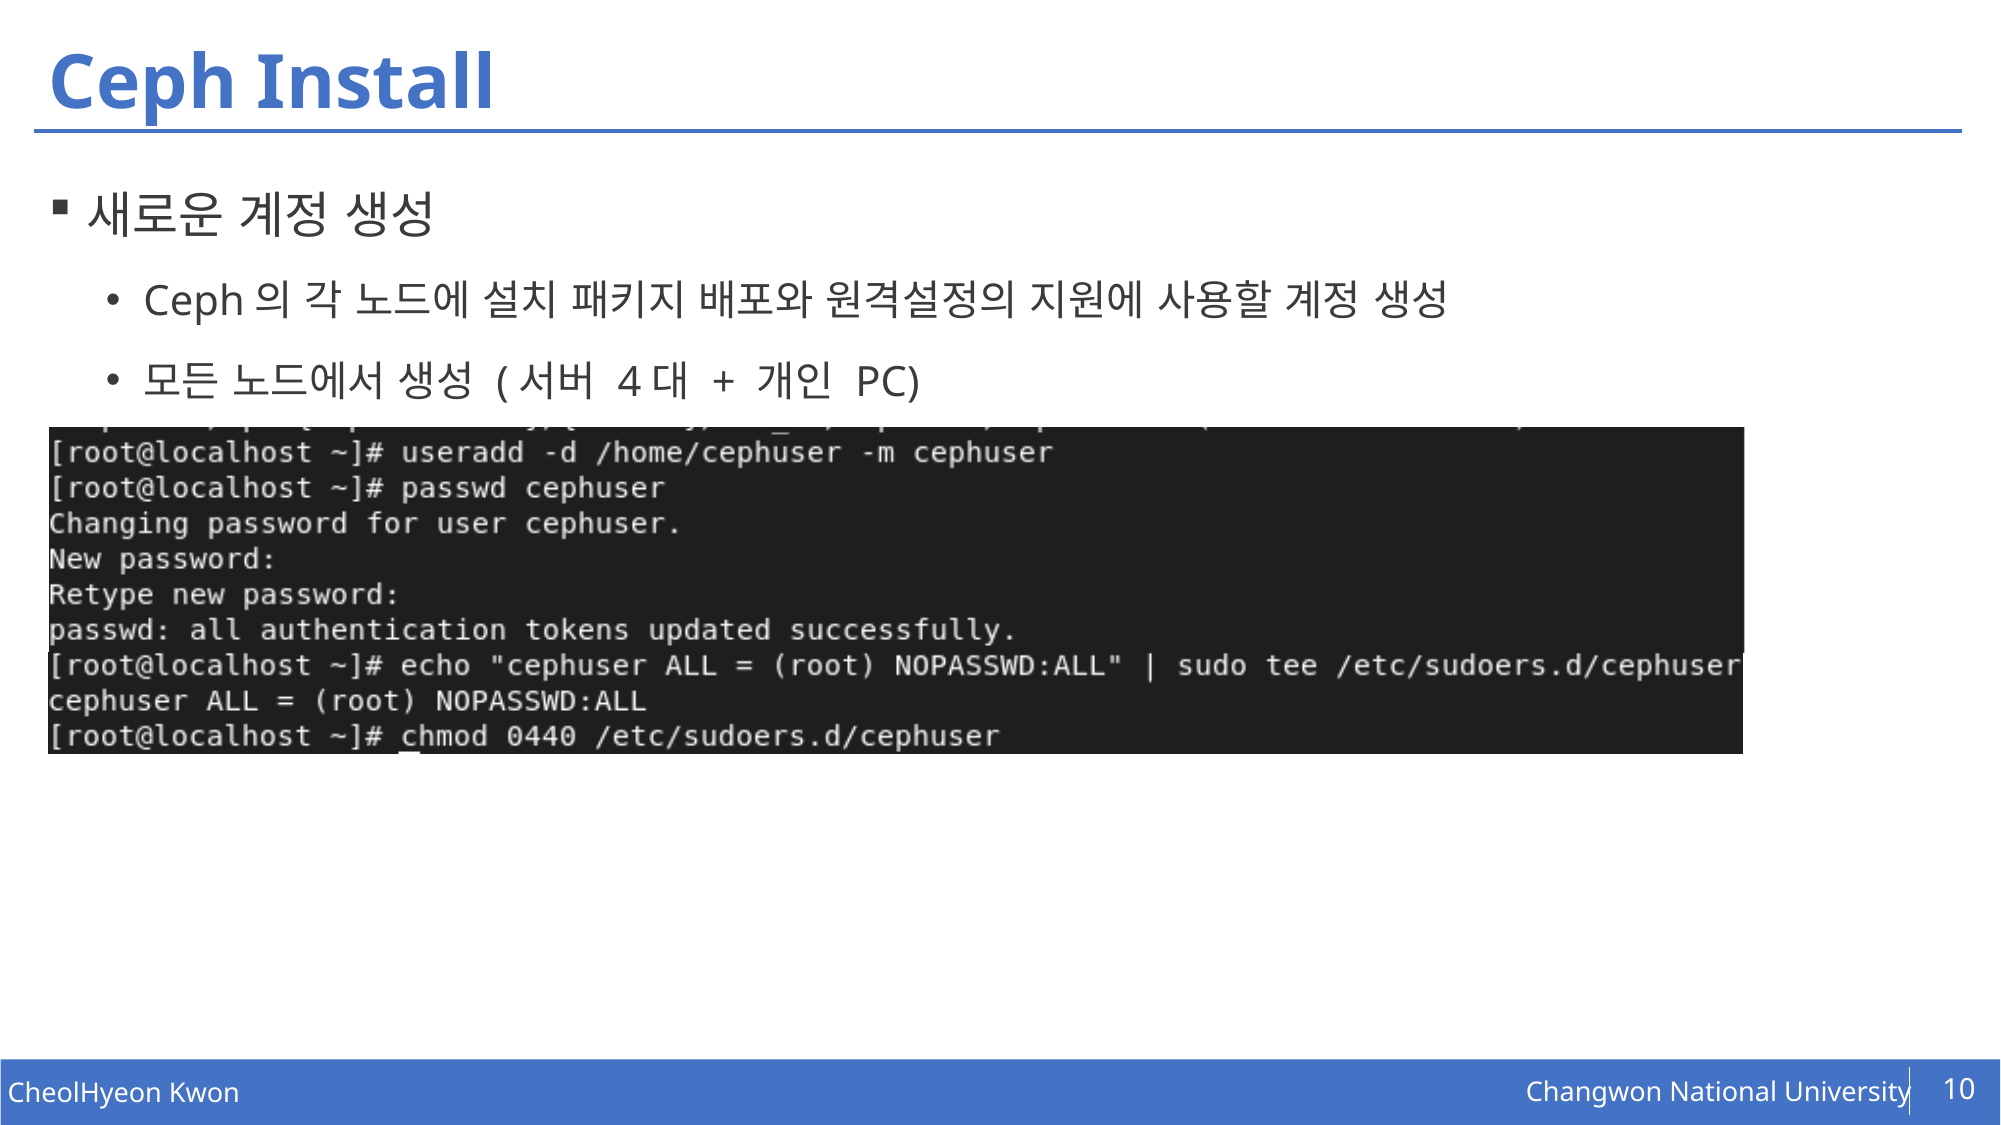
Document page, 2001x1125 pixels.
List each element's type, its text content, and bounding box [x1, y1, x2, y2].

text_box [47, 427, 1745, 755]
list 새로운 계정 생성 Ceph의 각 노드에 설치 패키지 배포와 원격설정의 지원에 사용할 계정 생성 모든 노드에서 생성 (서버 4대 + 개인 PC) [33, 152, 1963, 997]
slide_number 10 [1922, 1060, 1996, 1121]
title Ceph Install [33, 27, 1963, 143]
